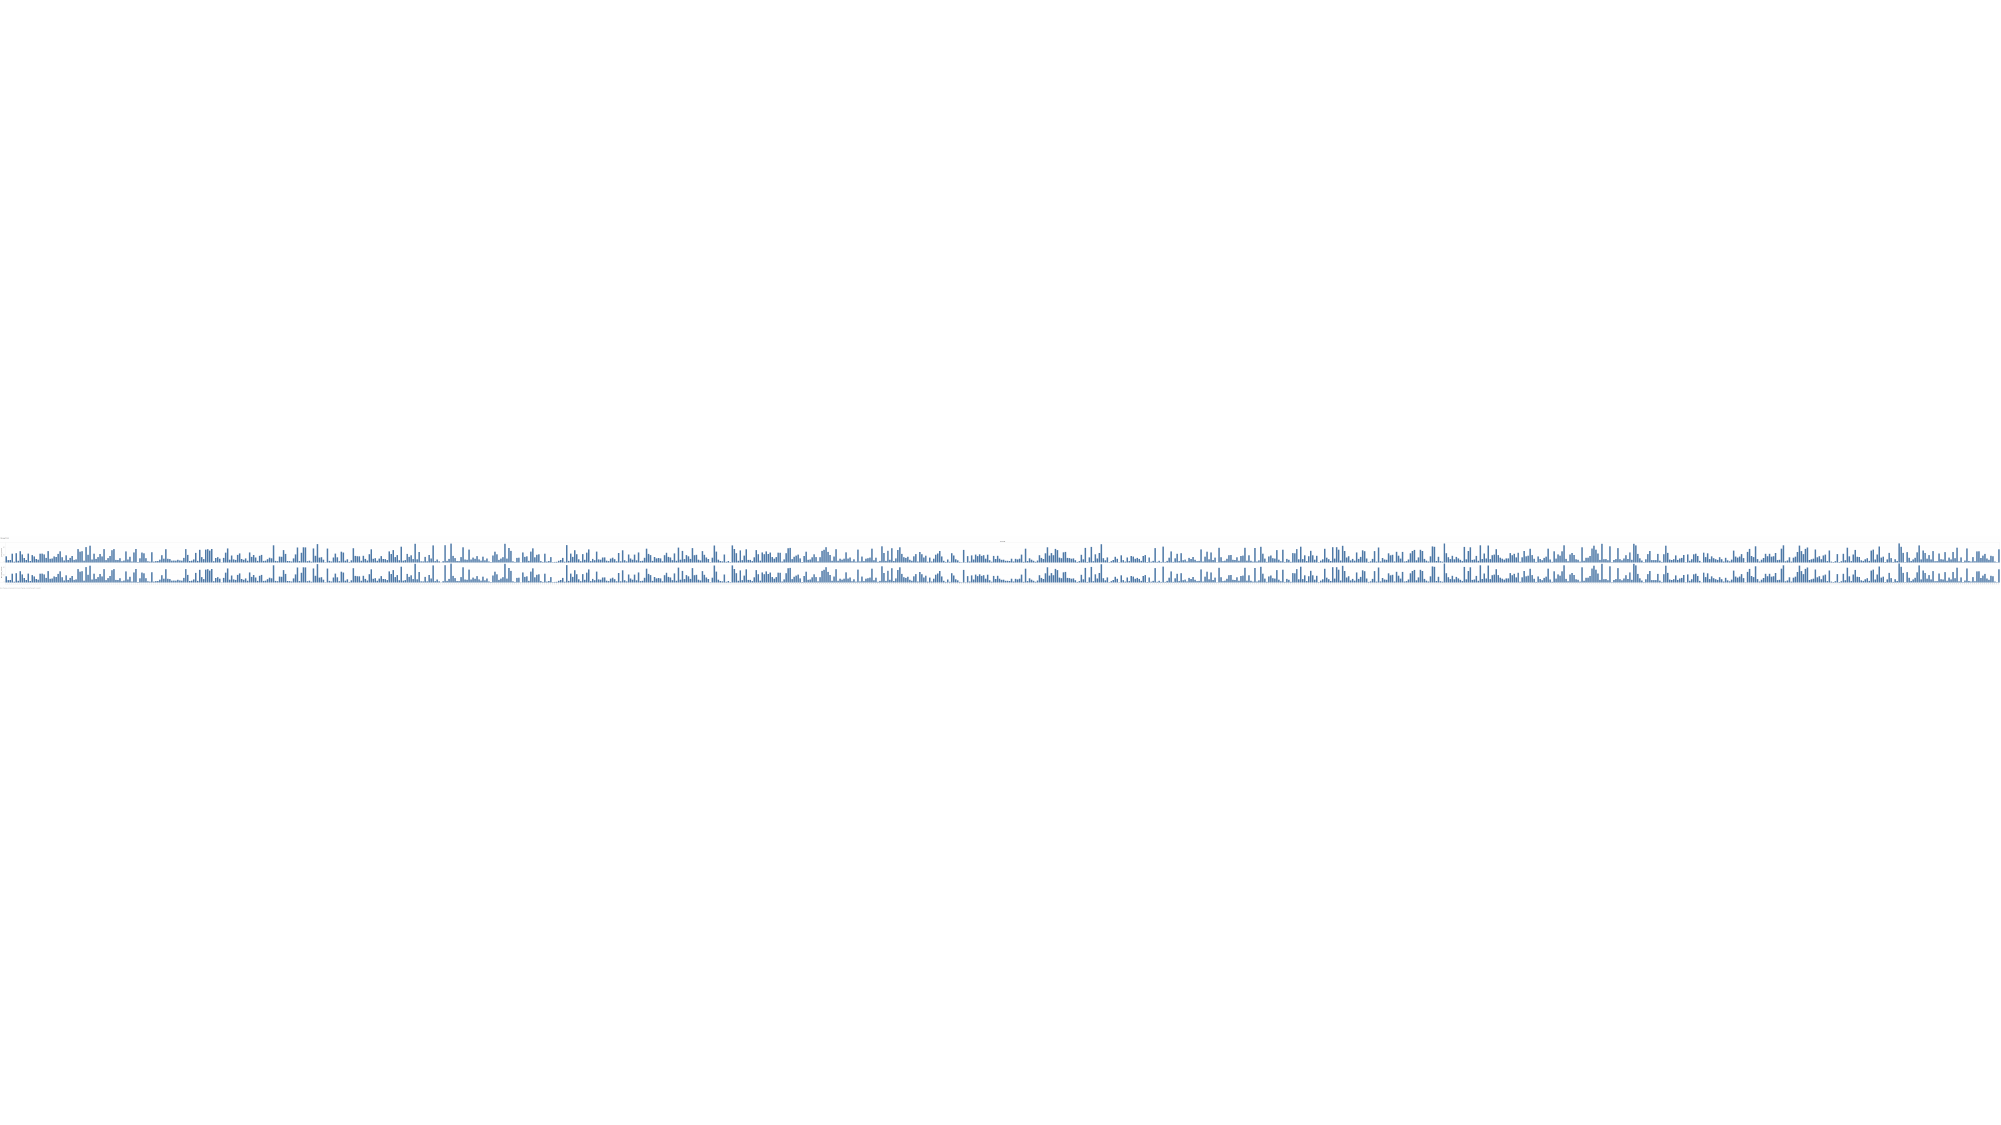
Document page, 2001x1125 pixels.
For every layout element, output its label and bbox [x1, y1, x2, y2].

picture [0, 536, 2000, 589]
